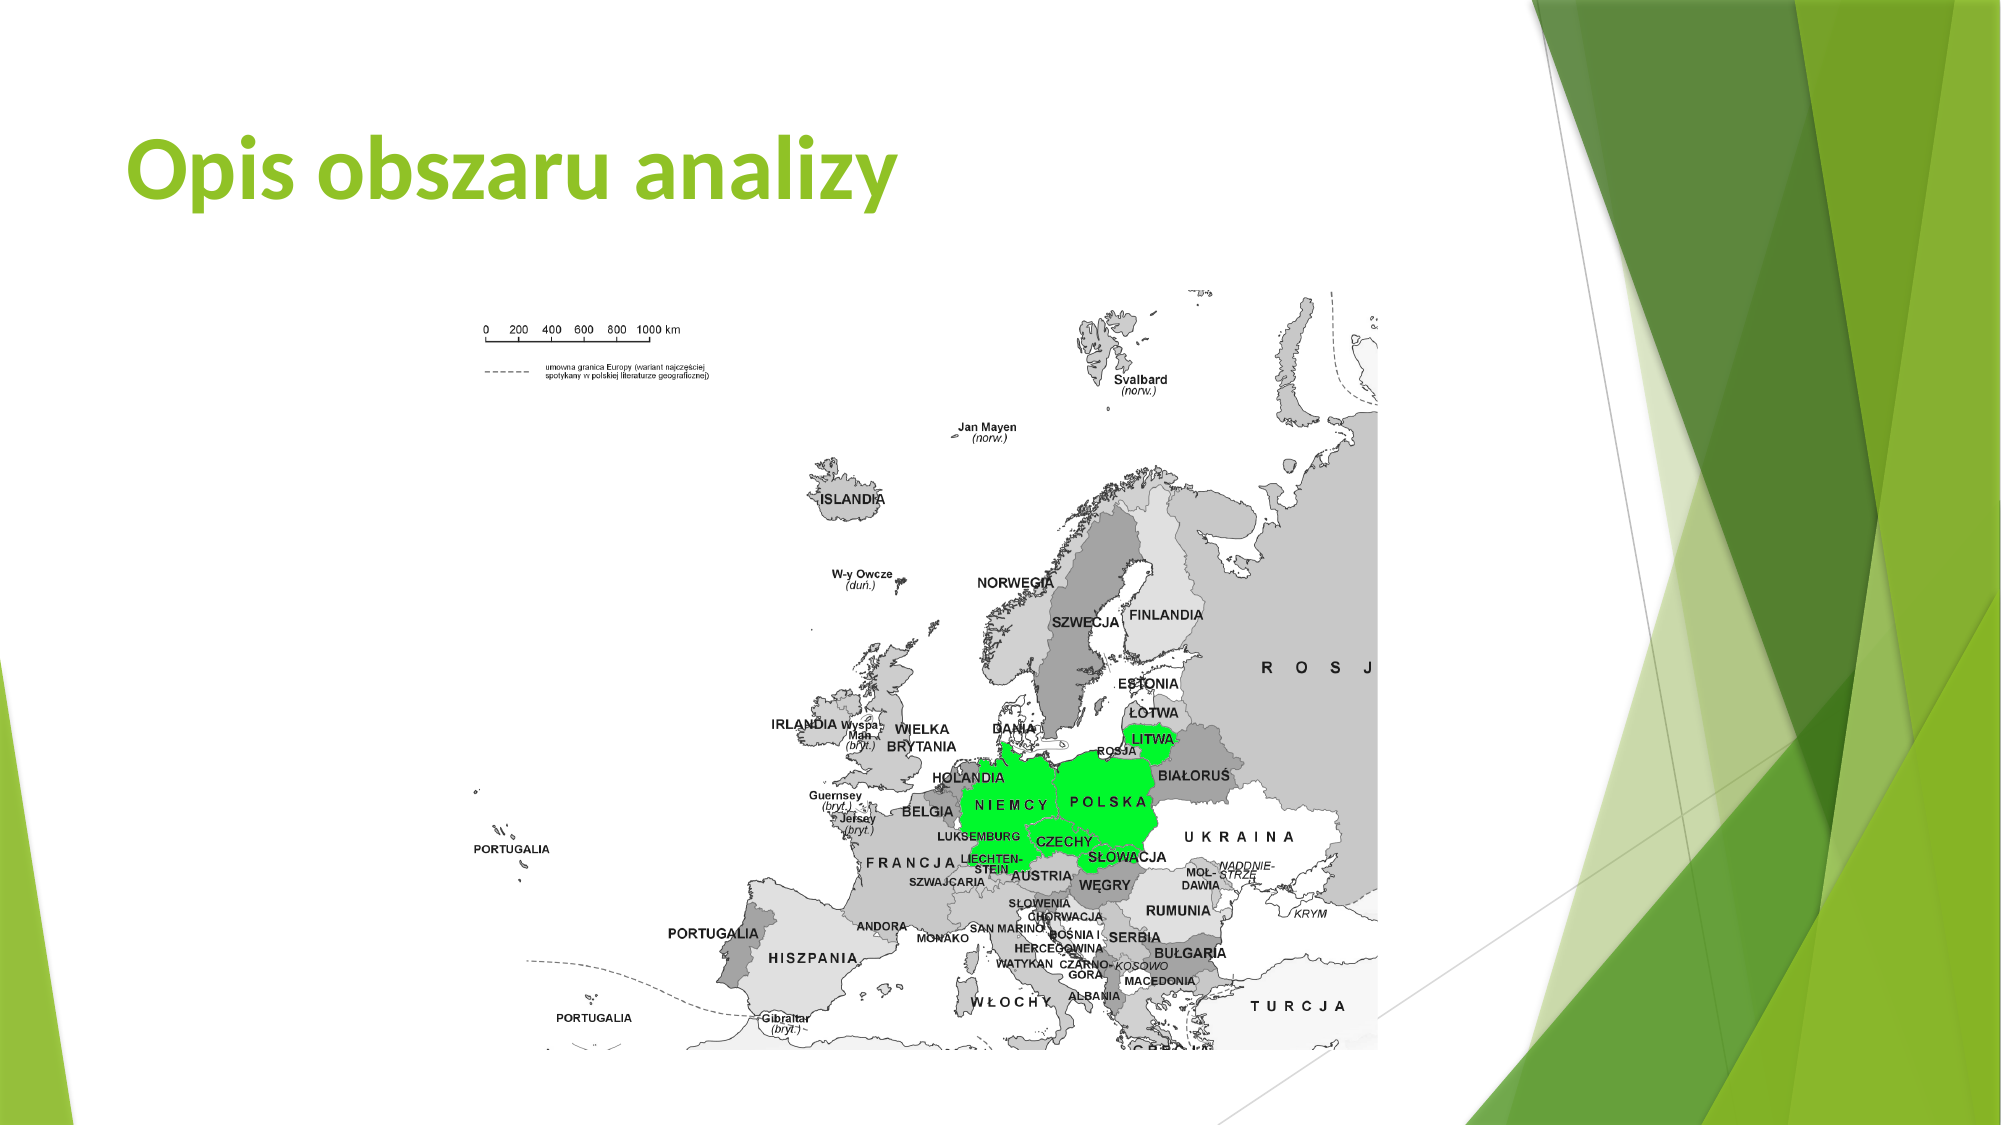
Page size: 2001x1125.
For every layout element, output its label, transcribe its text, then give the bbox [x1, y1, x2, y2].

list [454, 289, 1378, 1051]
title Opis obszaru analizy [111, 99, 1522, 317]
